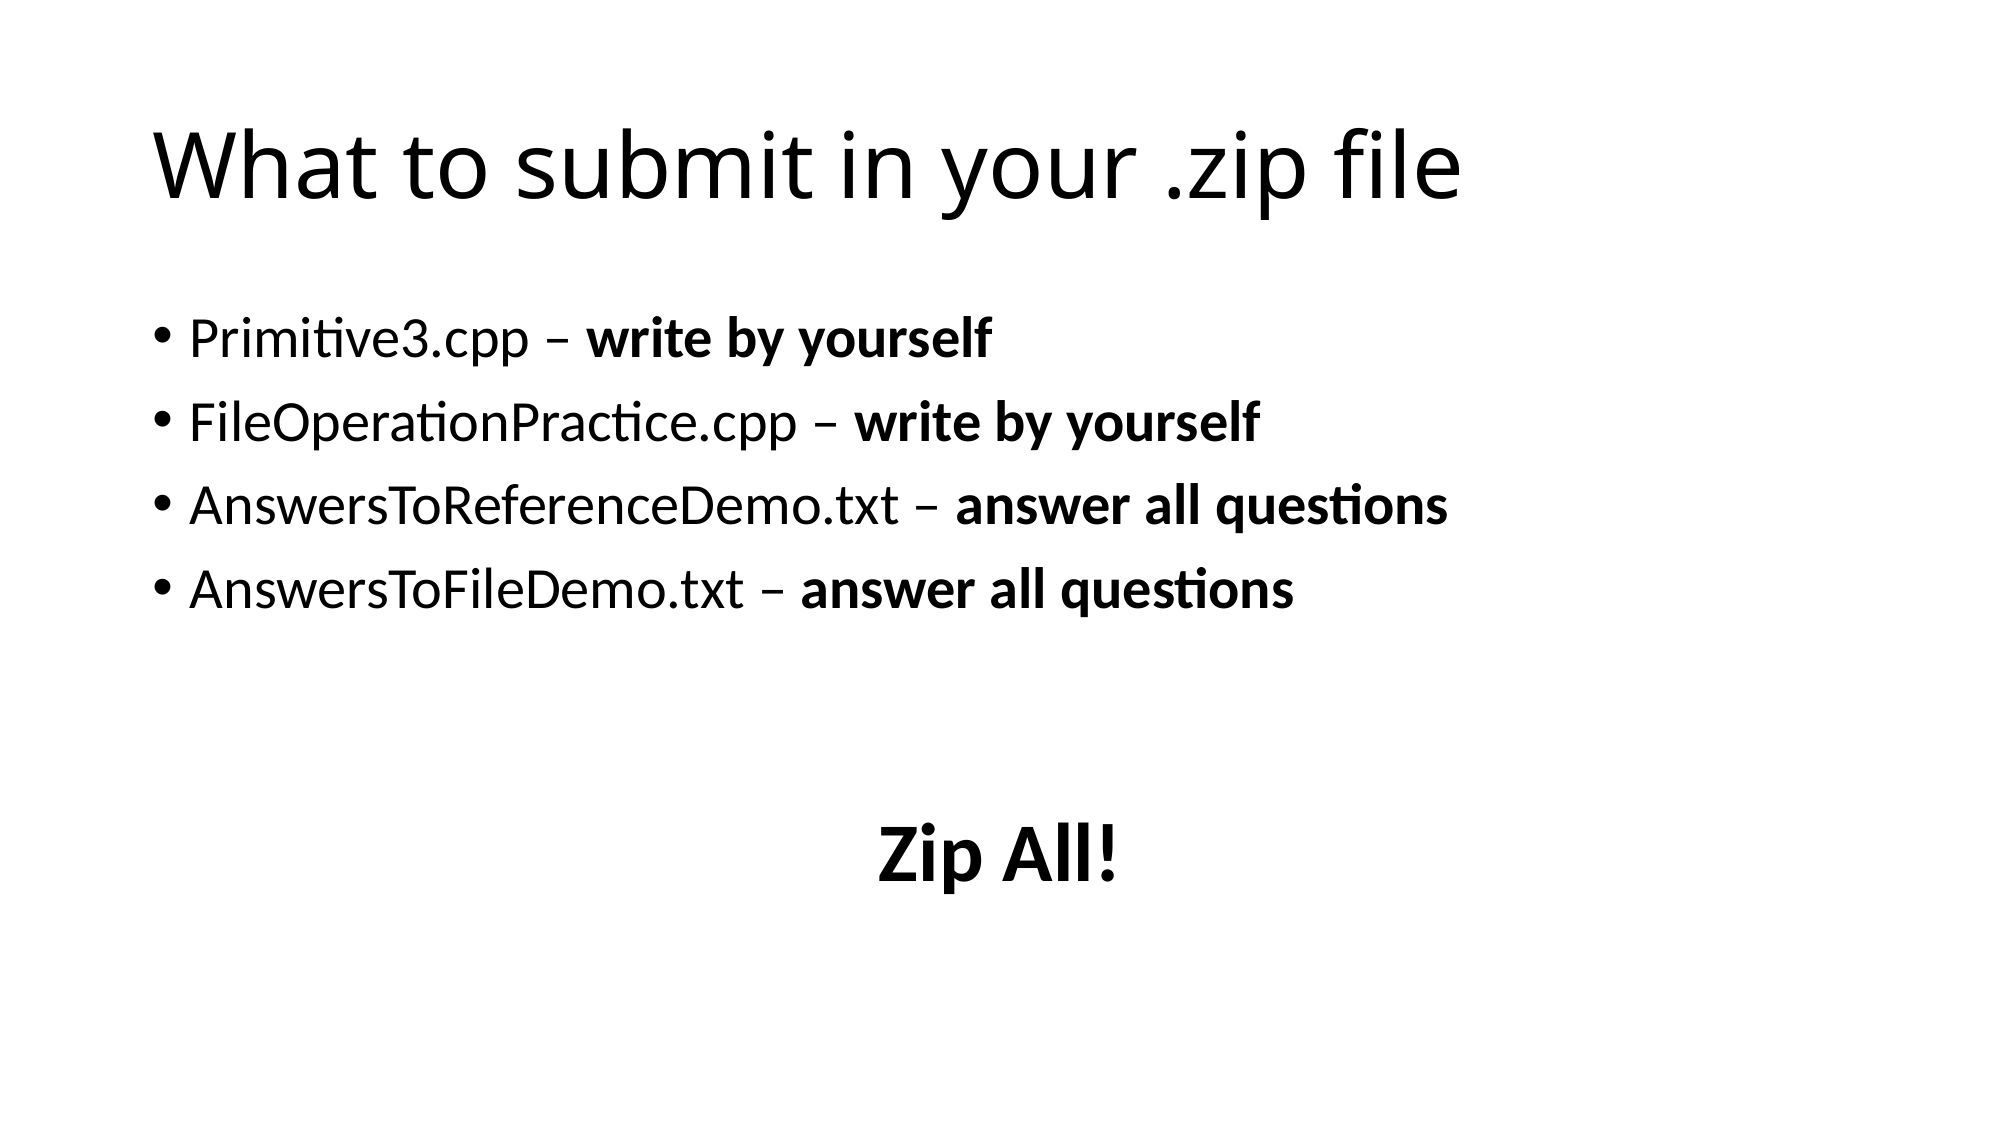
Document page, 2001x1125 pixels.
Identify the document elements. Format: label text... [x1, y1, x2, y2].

title What to submit in your .zip file [137, 59, 1863, 278]
list Primitive3.cpp – write by yourself FileOperationPractice.cpp – write by yourself AnswersToReferenceDemo.txt – answer all questions AnswersToFileDemo.txt – answer all questions Zip All! [137, 299, 1863, 1014]
